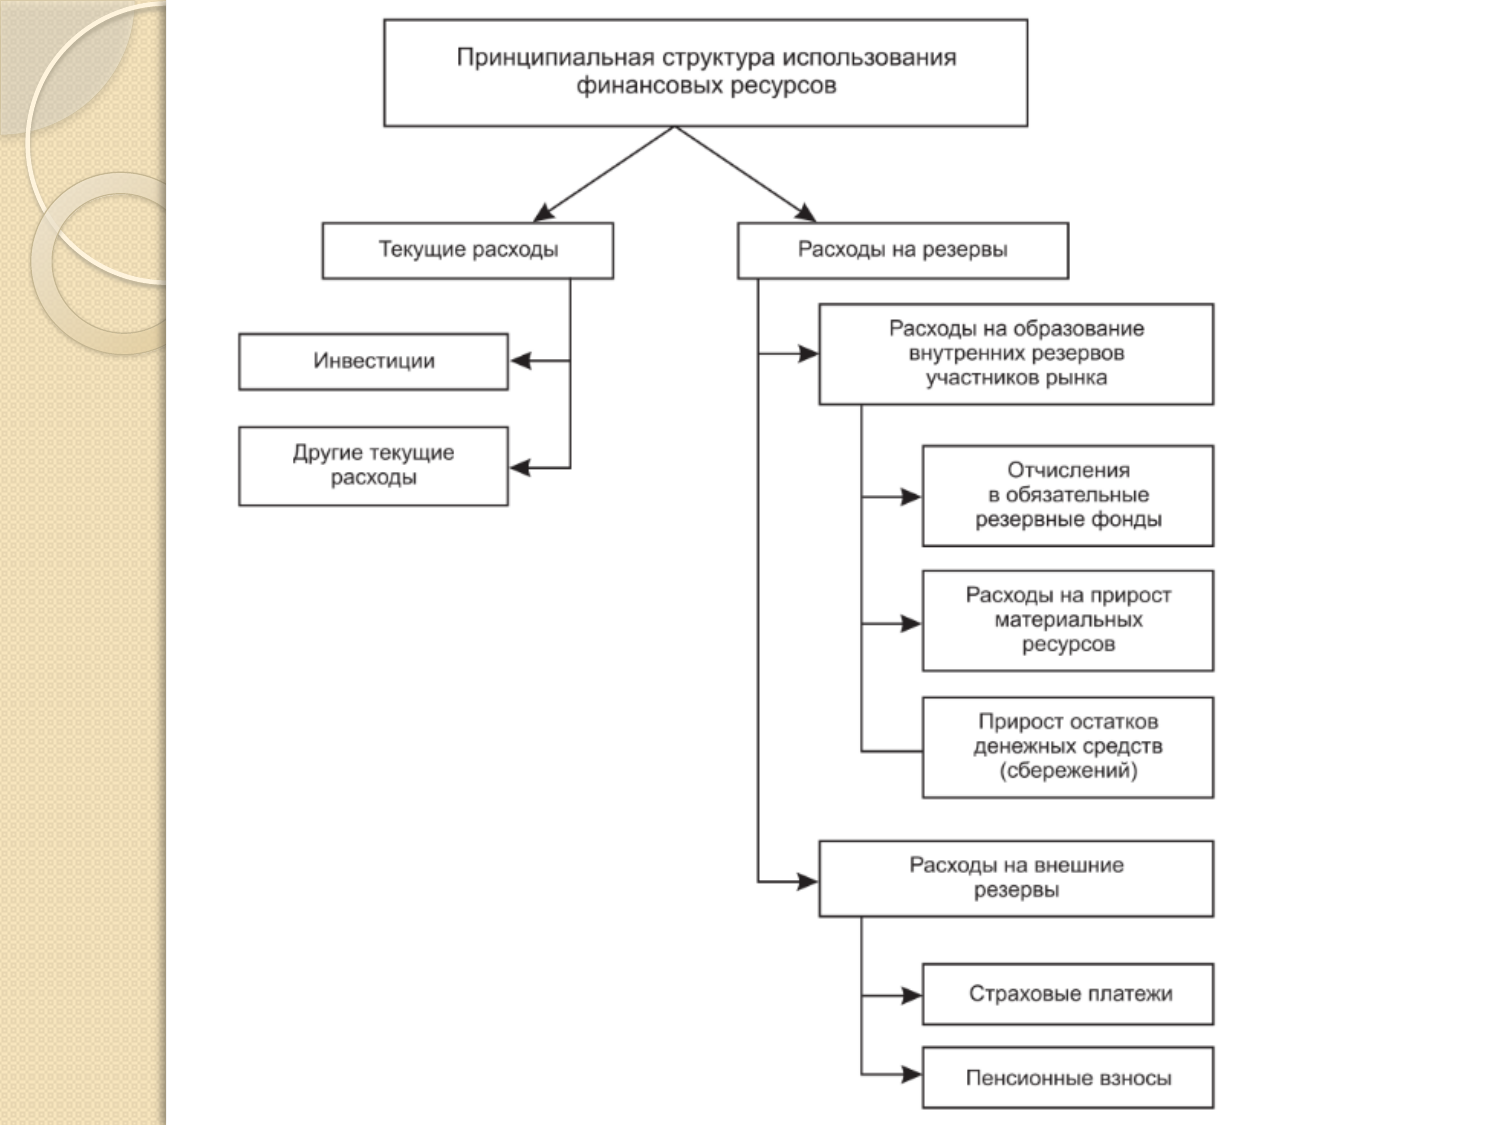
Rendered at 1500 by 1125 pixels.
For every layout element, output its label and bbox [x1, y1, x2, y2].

picture [237, 0, 1261, 1125]
